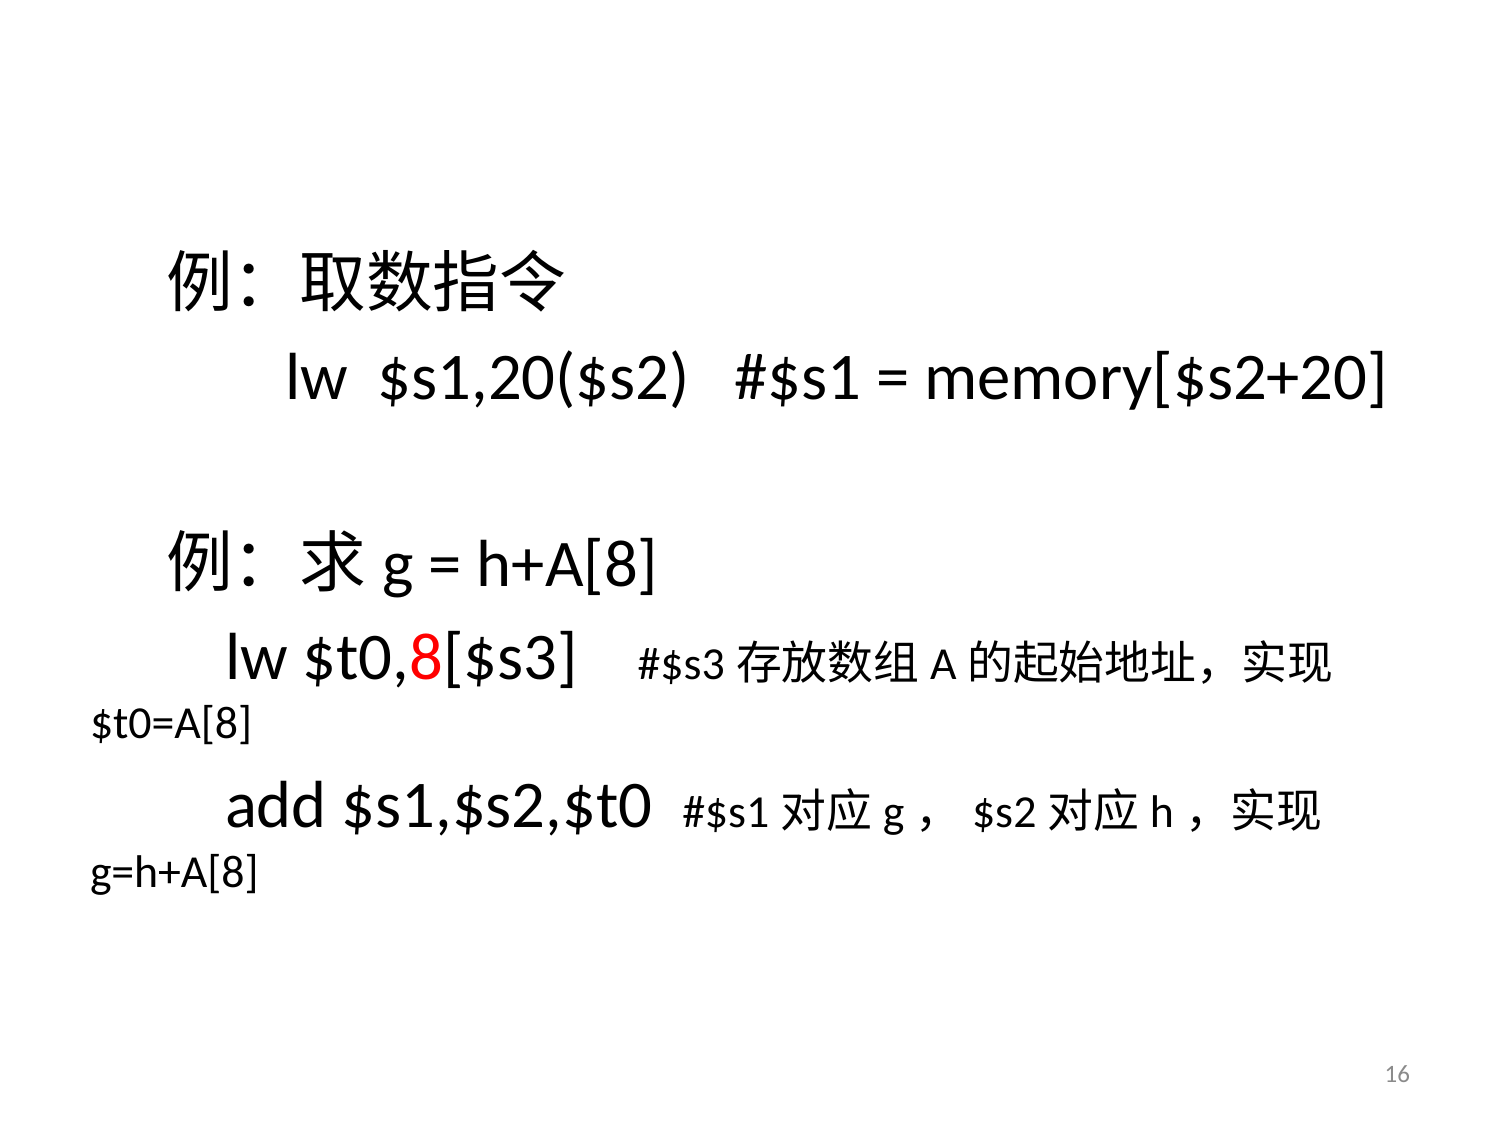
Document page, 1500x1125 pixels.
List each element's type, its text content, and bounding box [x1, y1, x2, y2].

slide_number 16 [1074, 1042, 1425, 1103]
list 例：取数指令 lw $s1,20($s2) #$s1 = memory[$s2+20] 例：求g = h+A[8] lw $t0,8[$s3] #$s3存放数组A的起始地址，实现$t0=A[8] add $s1,$s2,$t0 #$s1对应g，$s2对应h，实现g=h+A[8] [75, 231, 1483, 905]
